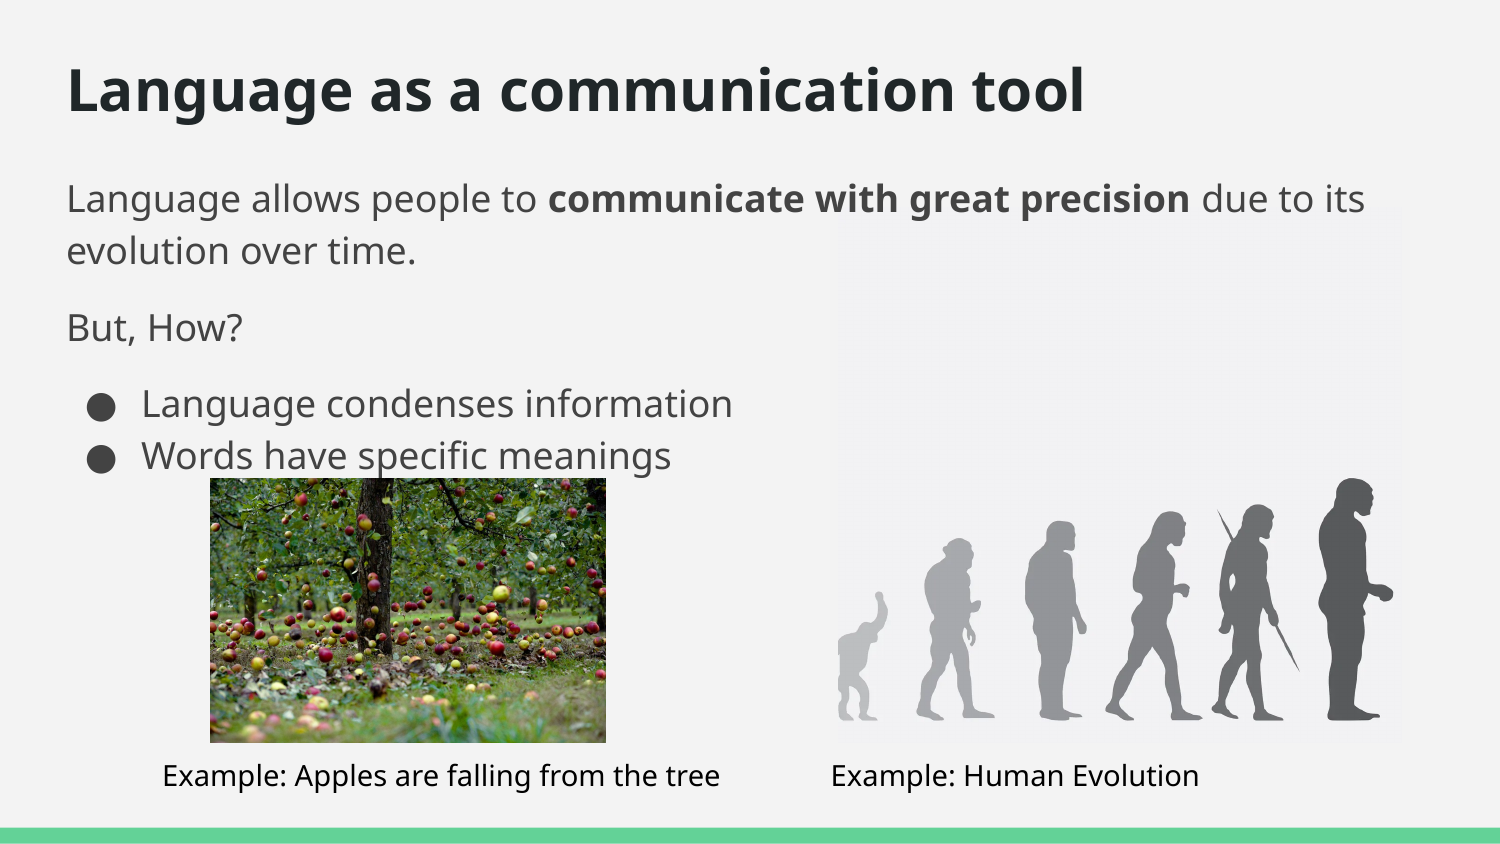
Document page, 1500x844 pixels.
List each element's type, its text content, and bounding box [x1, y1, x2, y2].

list Language allows people to communicate with great precision due to its evolution over time. But, How? Language condenses information Words have specific meanings [51, 153, 1440, 531]
picture [837, 207, 1403, 743]
text_box Example: Apples are falling from the tree [146, 742, 756, 808]
picture [209, 478, 606, 743]
text_box Language as a communication tool [51, 38, 1449, 139]
text_box Example: Human Evolution [815, 742, 1425, 808]
